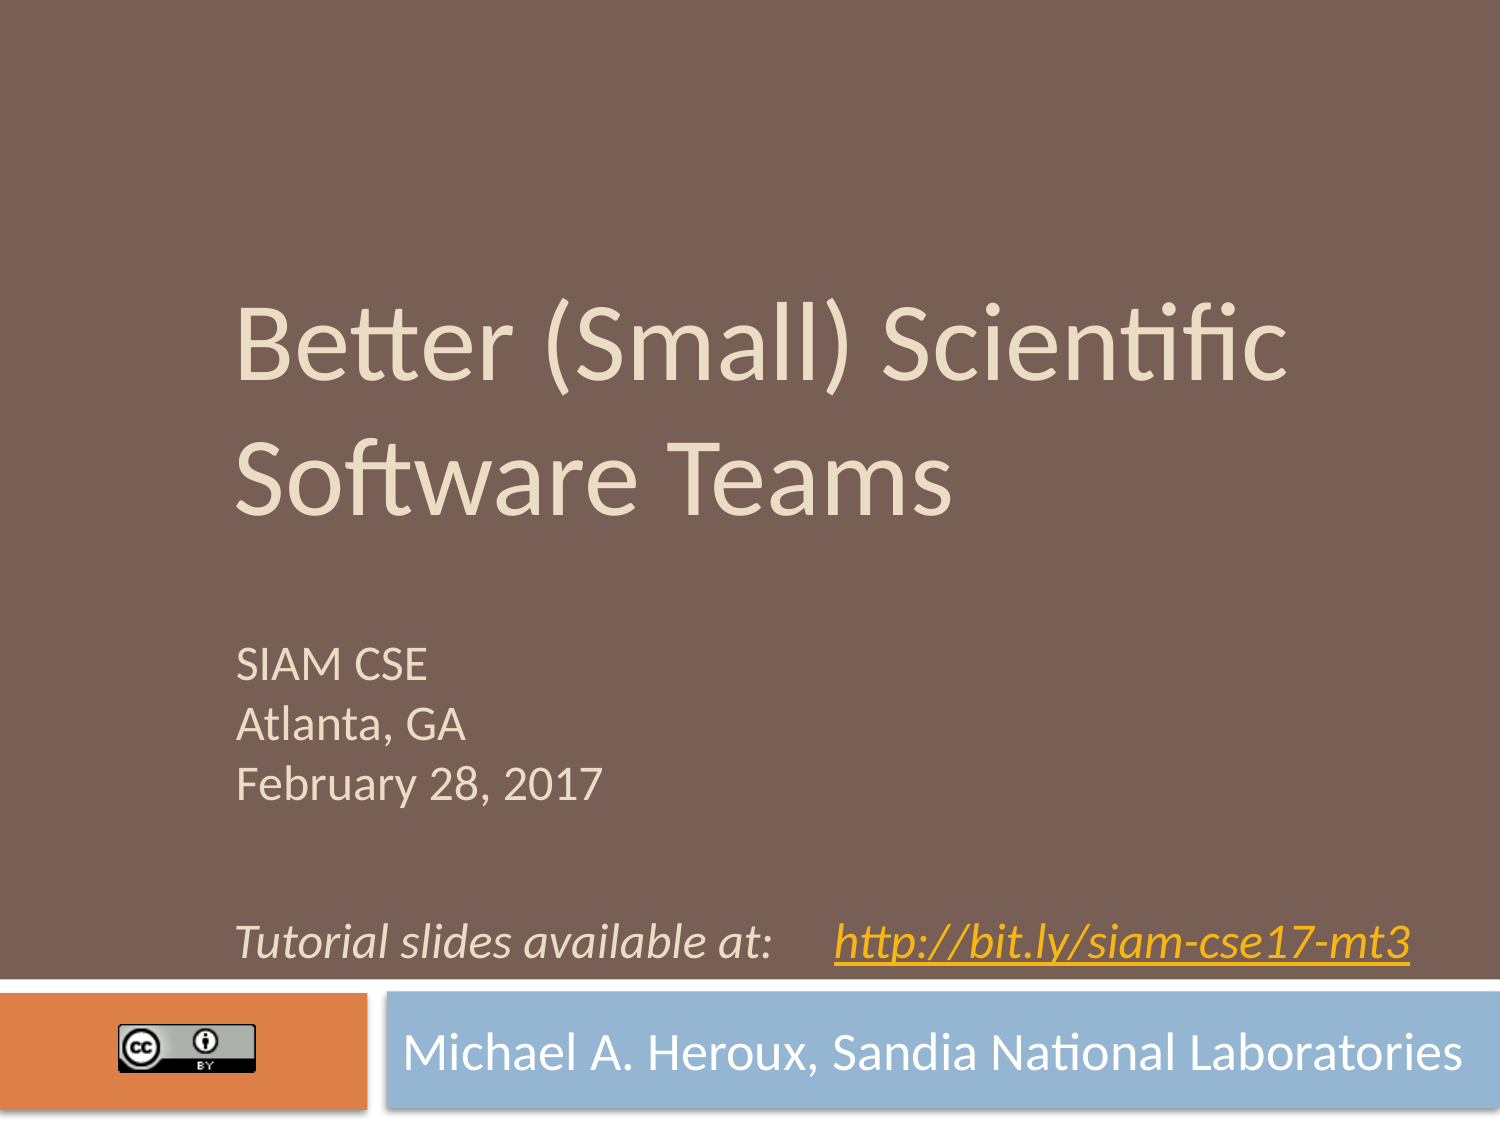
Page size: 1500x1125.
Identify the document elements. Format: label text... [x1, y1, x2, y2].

title Better (Small) Scientific Software Teams [218, 106, 1340, 546]
text_box Tutorial slides available at: http://bit.ly/siam-cse17-mt3 [218, 901, 1442, 977]
picture [118, 1024, 257, 1074]
subtitle Michael A. Heroux, Sandia National Laboratories [387, 992, 1488, 1105]
text_box SIAM CSE Atlanta, GA February 28, 2017 [221, 622, 620, 818]
